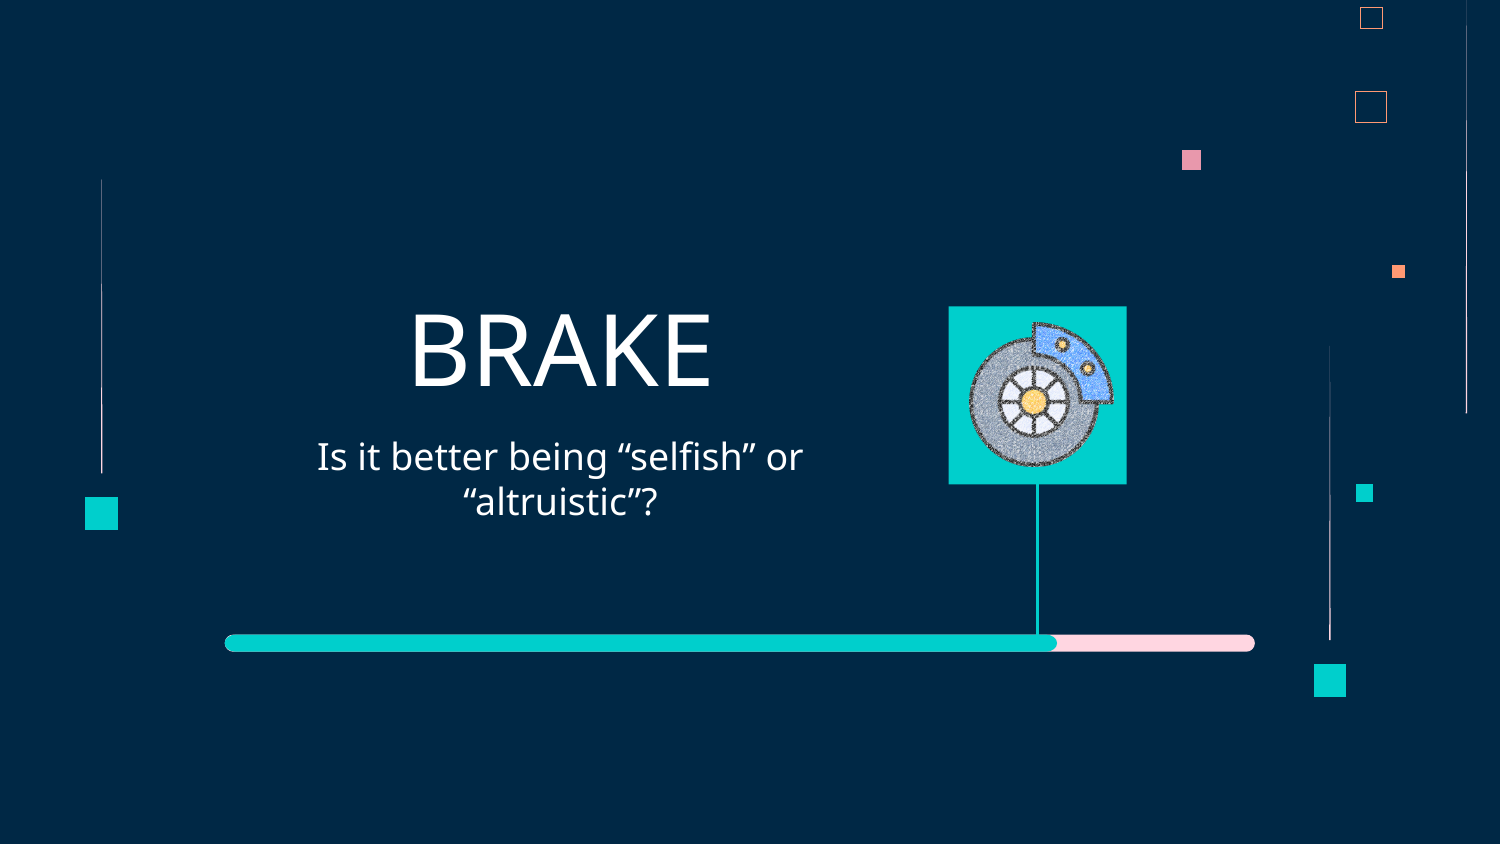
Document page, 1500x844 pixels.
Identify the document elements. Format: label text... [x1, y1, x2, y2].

text_box [948, 306, 1127, 485]
text_box [1049, 634, 1255, 652]
subtitle Is it better being “selfish” or “altruistic”? [277, 418, 844, 591]
text_box [224, 634, 1058, 652]
title BRAKE [345, 284, 776, 418]
picture [969, 322, 1115, 467]
